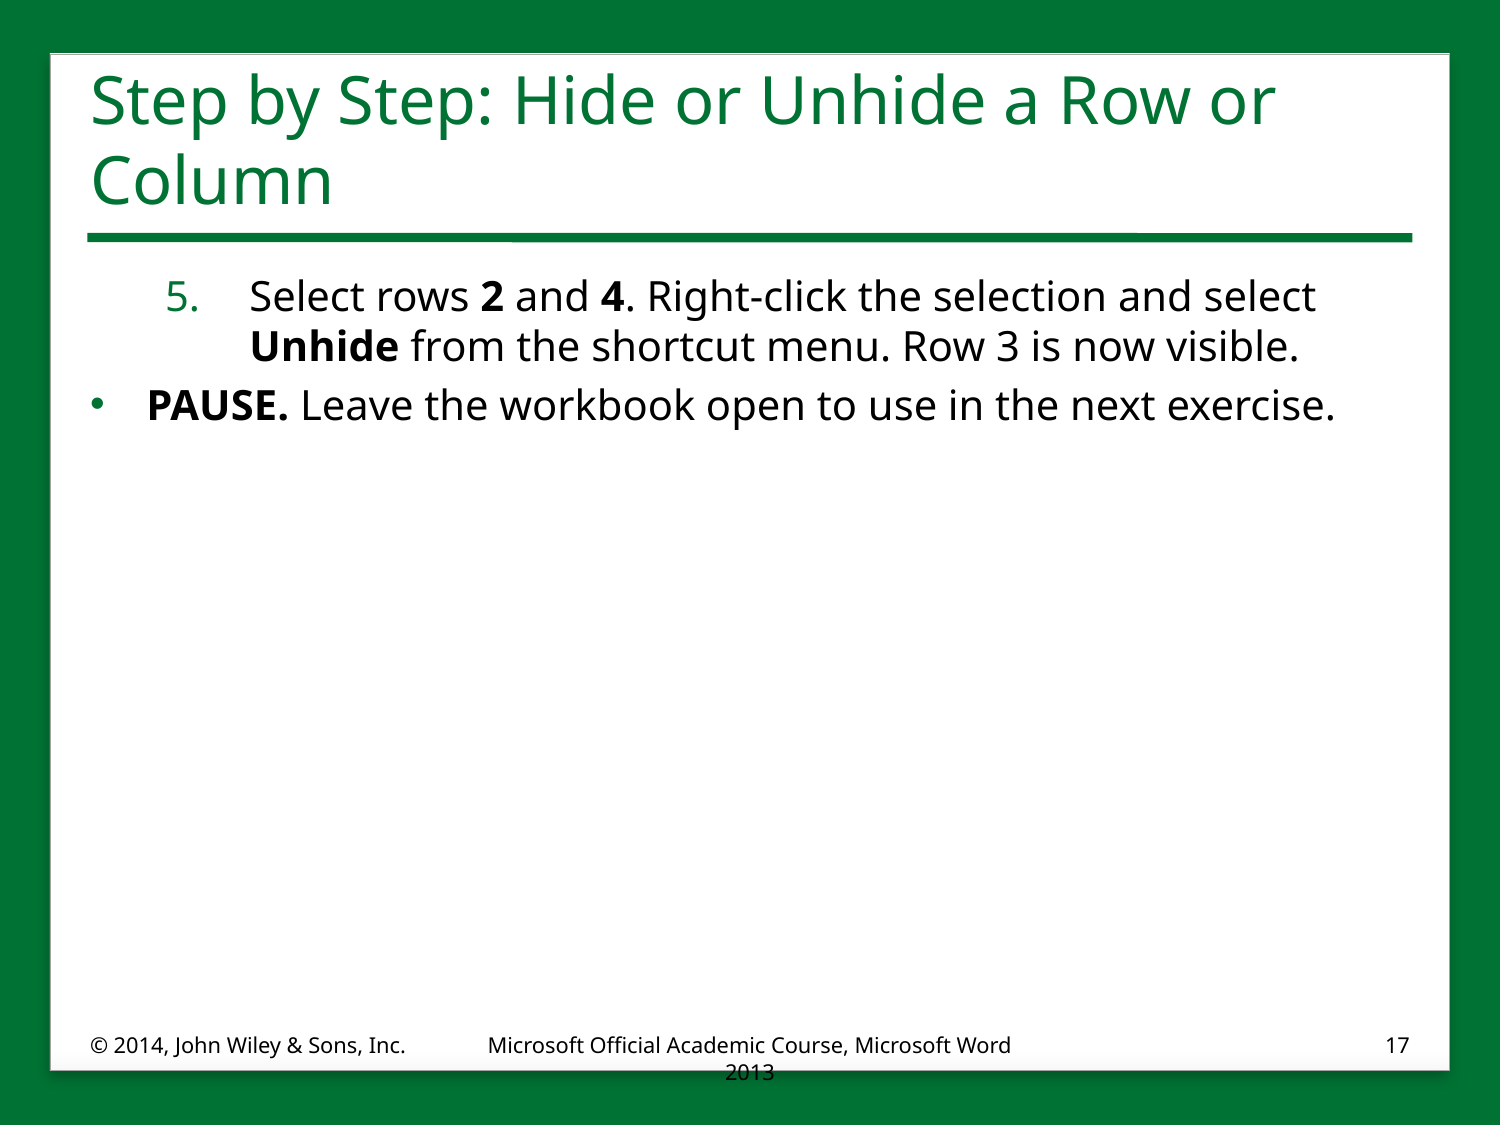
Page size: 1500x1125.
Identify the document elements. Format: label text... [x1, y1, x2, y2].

list Select rows 2 and 4. Right-click the selection and select Unhide from the shortcut menu. Row 3 is now visible. PAUSE. Leave the workbook open to use in the next exercise. [75, 262, 1425, 1063]
title Step by Step: Hide or Unhide a Row or Column [74, 74, 1426, 226]
slide_number © 2014, John Wiley & Sons, Inc. [74, 1024, 426, 1103]
slide_number 17 [1074, 1024, 1426, 1103]
footer Microsoft Official Academic Course, Microsoft Word 2013 [449, 1024, 1051, 1103]
